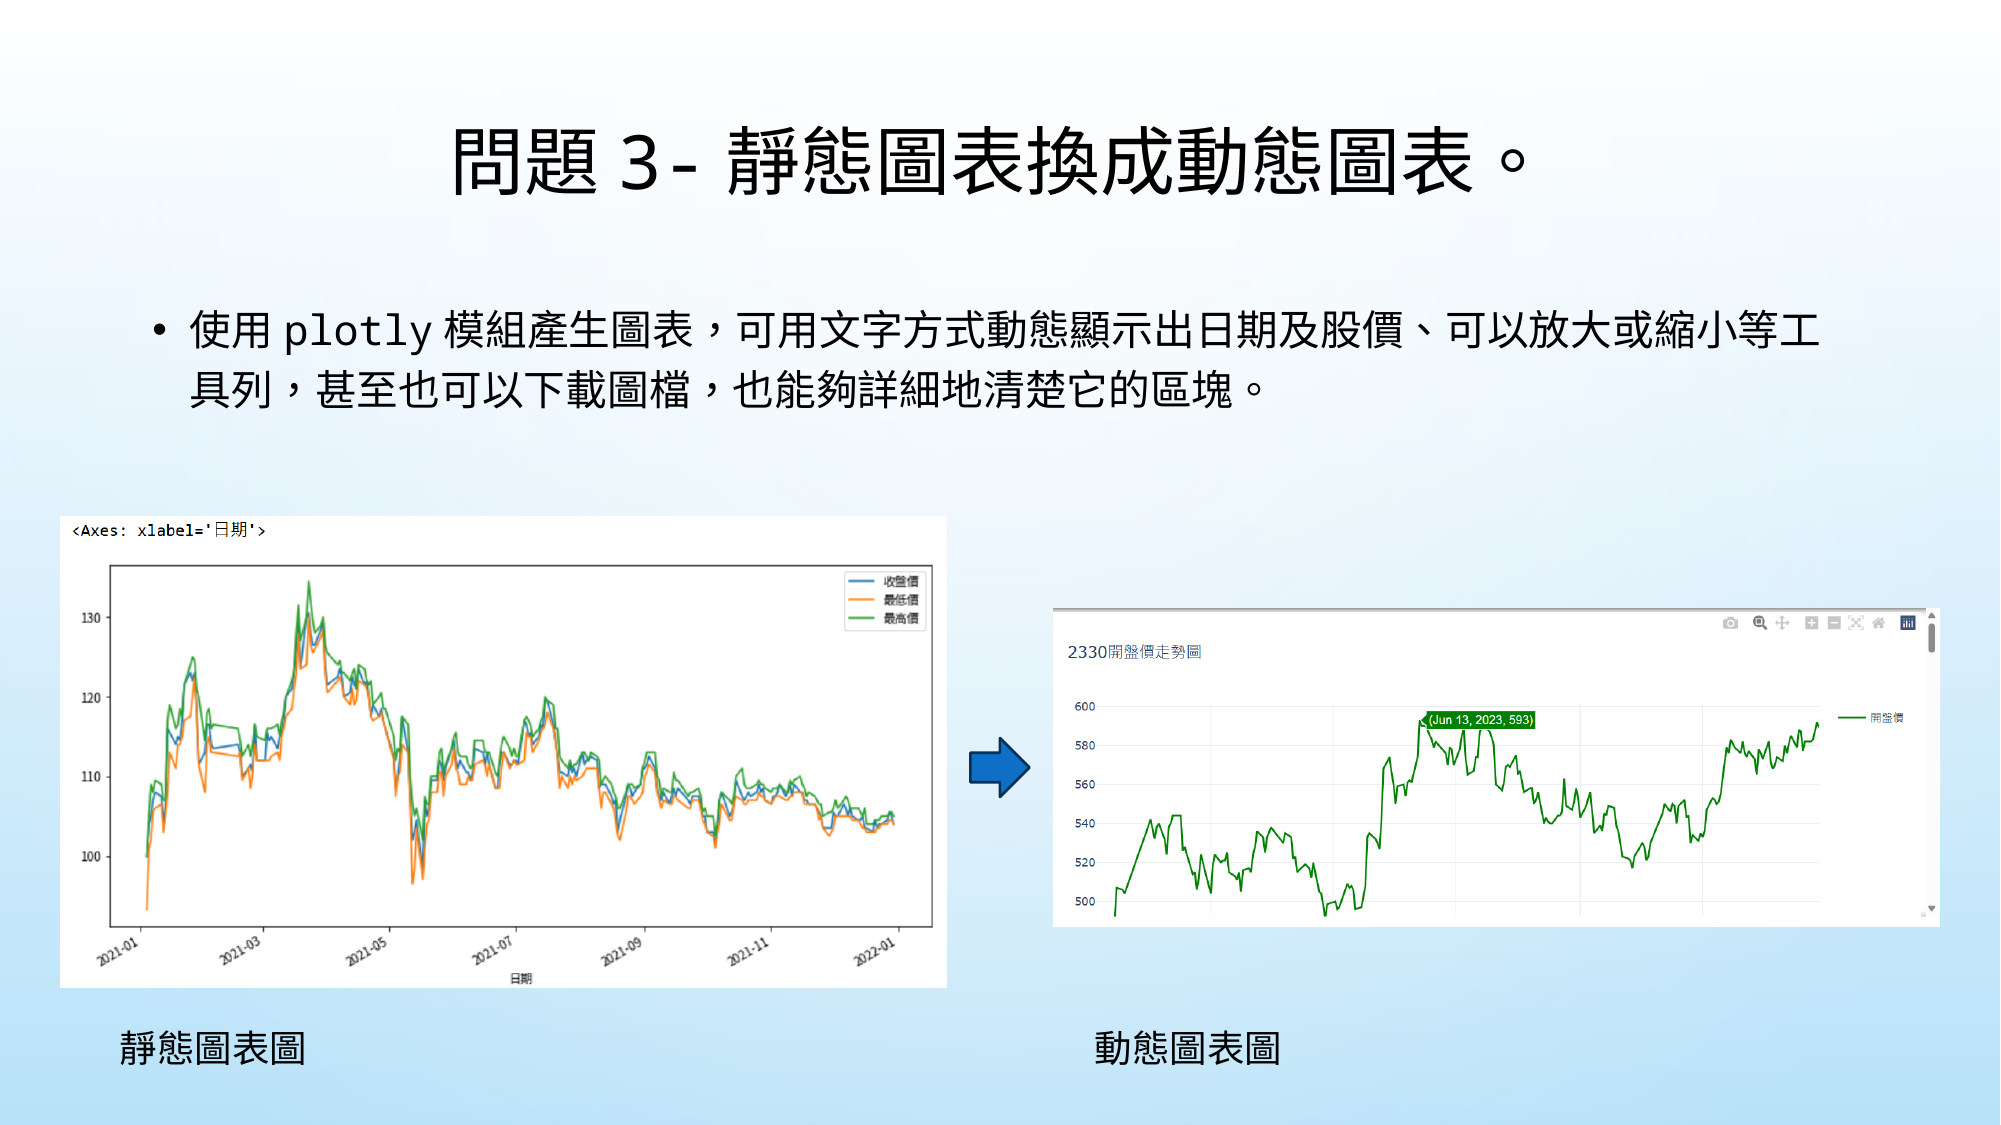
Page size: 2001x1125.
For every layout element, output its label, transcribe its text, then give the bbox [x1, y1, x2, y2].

text_box 靜態圖表圖 [104, 1018, 323, 1078]
list 使用plotly模組產生圖表，可用文字方式動態顯示出日期及股價、可以放大或縮小等工具列，甚至也可以下載圖檔，也能夠詳細地清楚它的區塊。 [137, 286, 1863, 504]
picture [1052, 607, 1940, 928]
text_box [969, 736, 1031, 799]
text_box 動態圖表圖 [1079, 1018, 1298, 1078]
picture [60, 516, 947, 988]
title 問題3-靜態圖表換成動態圖表。 [149, 34, 1851, 286]
